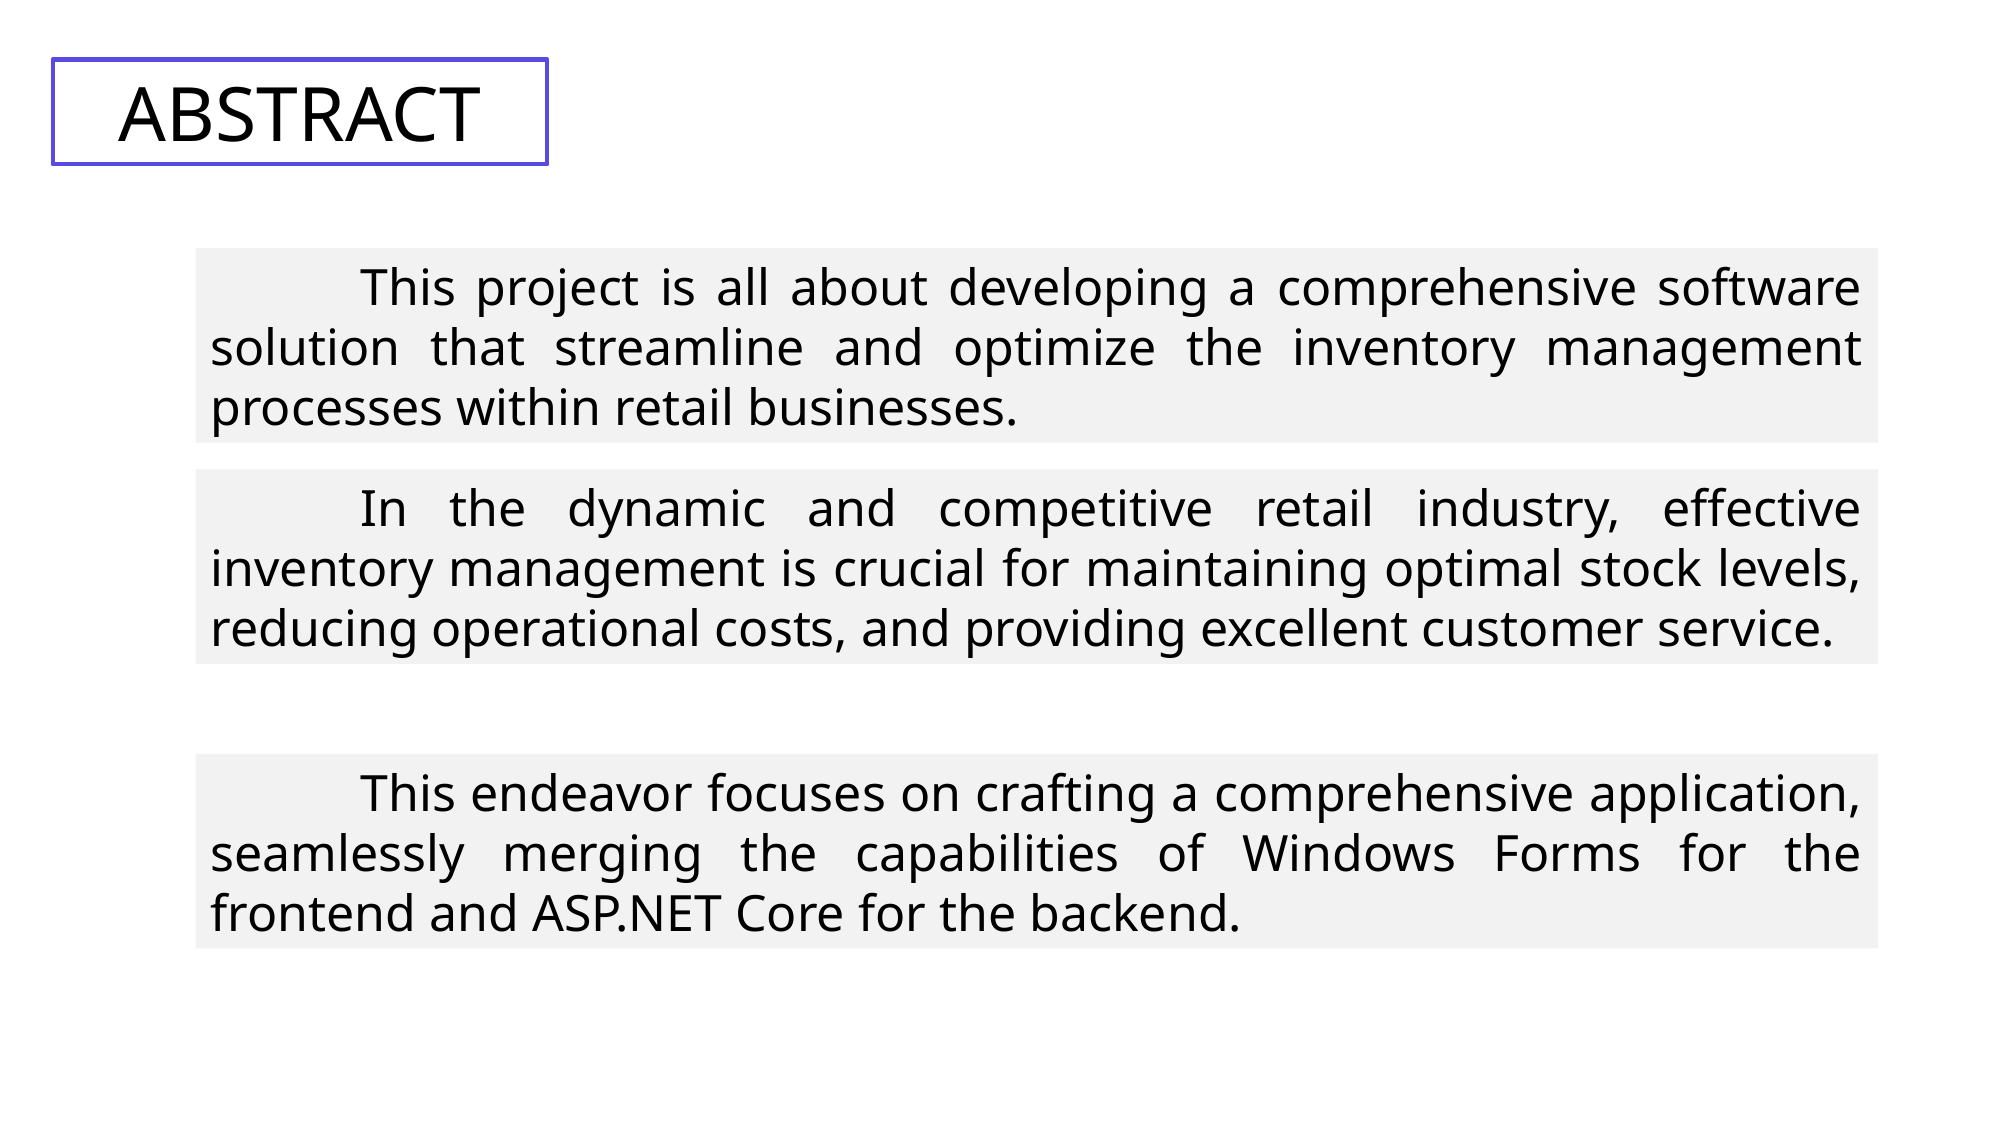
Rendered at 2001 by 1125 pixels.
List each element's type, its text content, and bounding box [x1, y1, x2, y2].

text_box This project is all about developing a comprehensive software solution that streamline and optimize the inventory management processes within retail businesses. [195, 247, 1878, 443]
text_box In the dynamic and competitive retail industry, effective inventory management is crucial for maintaining optimal stock levels, reducing operational costs, and providing excellent customer service. [195, 469, 1878, 665]
text_box ABSTRACT [52, 59, 548, 165]
text_box This endeavor focuses on crafting a comprehensive application, seamlessly merging the capabilities of Windows Forms for the frontend and ASP.NET Core for the backend. [195, 753, 1878, 949]
